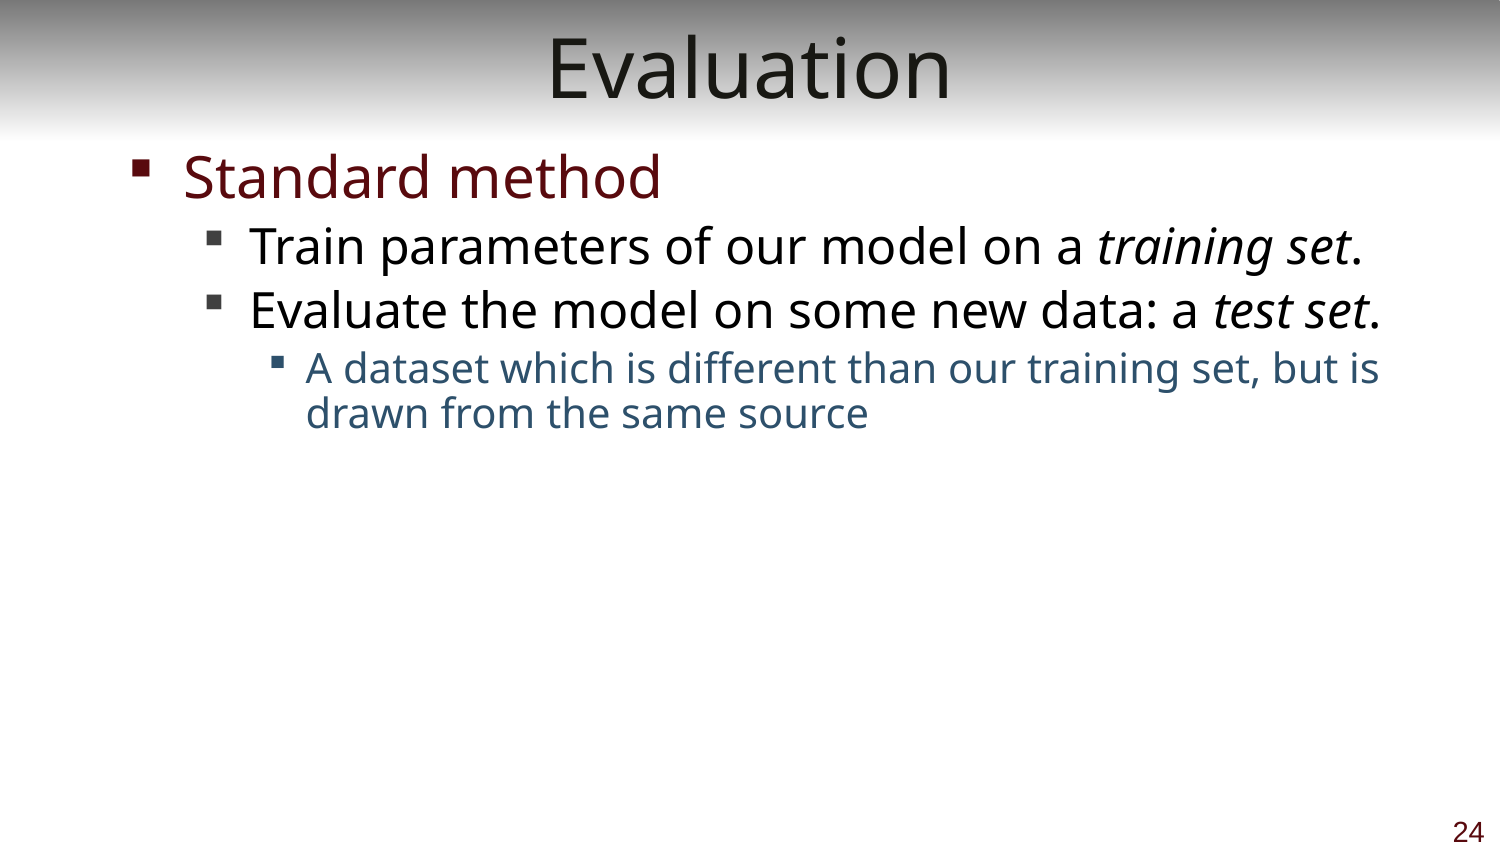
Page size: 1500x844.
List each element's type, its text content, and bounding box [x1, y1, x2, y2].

title Evaluation [0, 0, 1500, 132]
slide_number 24 [1424, 806, 1500, 844]
list Standard method Train parameters of our model on a training set. Evaluate the model on some new data: a test set. A dataset which is different than our training set, but is drawn from the same source [112, 140, 1425, 732]
